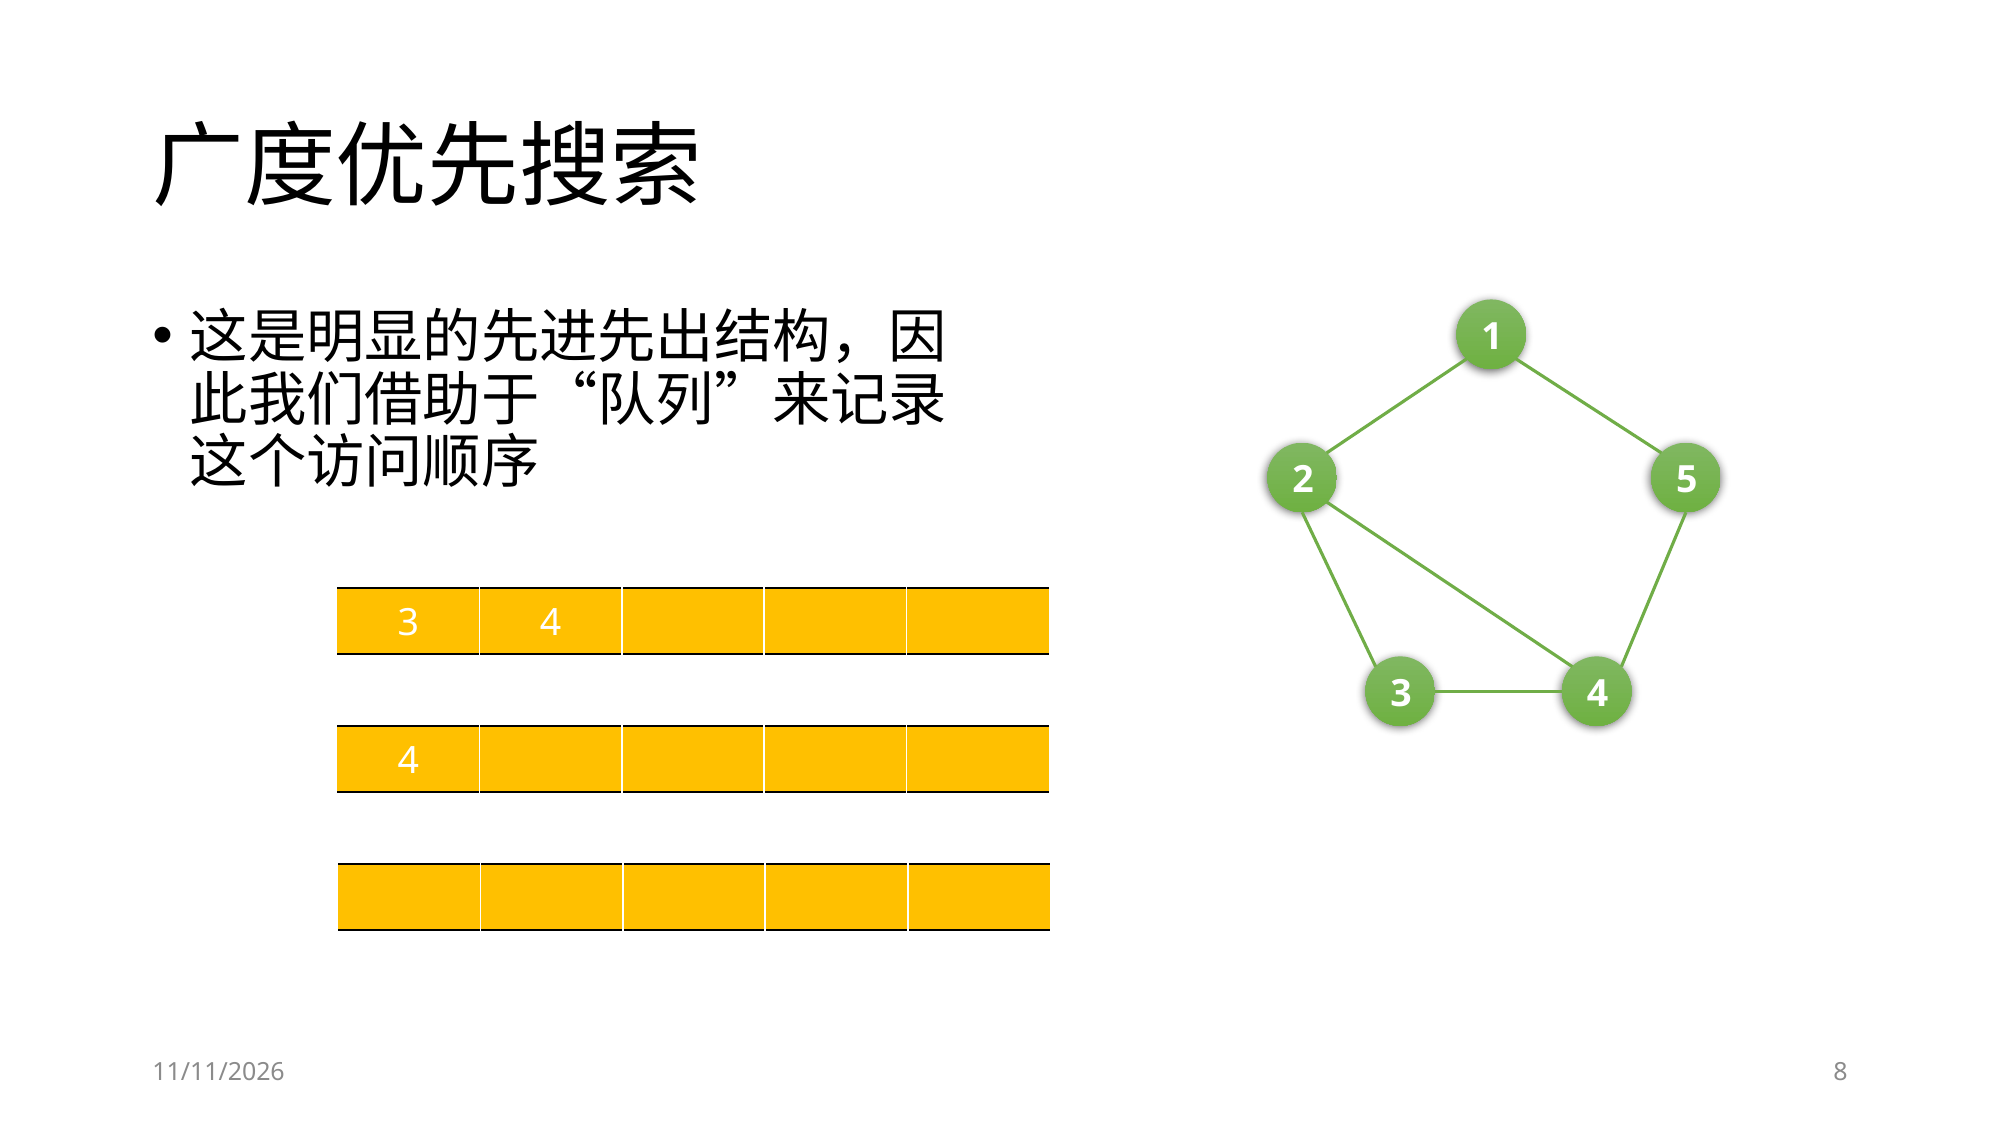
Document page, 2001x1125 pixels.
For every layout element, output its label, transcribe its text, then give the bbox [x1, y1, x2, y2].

table_header [623, 727, 763, 791]
table_header [766, 865, 907, 929]
table_header 4 [337, 727, 479, 791]
table_header [480, 727, 621, 791]
table_header [765, 589, 906, 653]
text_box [1267, 299, 1721, 726]
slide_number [137, 1042, 588, 1103]
table_header [624, 865, 764, 929]
table_header [765, 727, 906, 791]
table_header [907, 589, 1049, 653]
list 这是明显的先进先出结构，因此我们借助于“队列”来记录这个访问顺序 [137, 299, 988, 1014]
table_header [909, 865, 1050, 929]
table_header [481, 865, 622, 929]
table_header 3 [337, 589, 479, 653]
table_header 4 [480, 589, 621, 653]
slide_number 8 [1412, 1042, 1863, 1103]
title 广度优先搜索 [137, 59, 1863, 278]
table_header [907, 727, 1049, 791]
table_header [623, 589, 763, 653]
table_header [338, 865, 480, 929]
